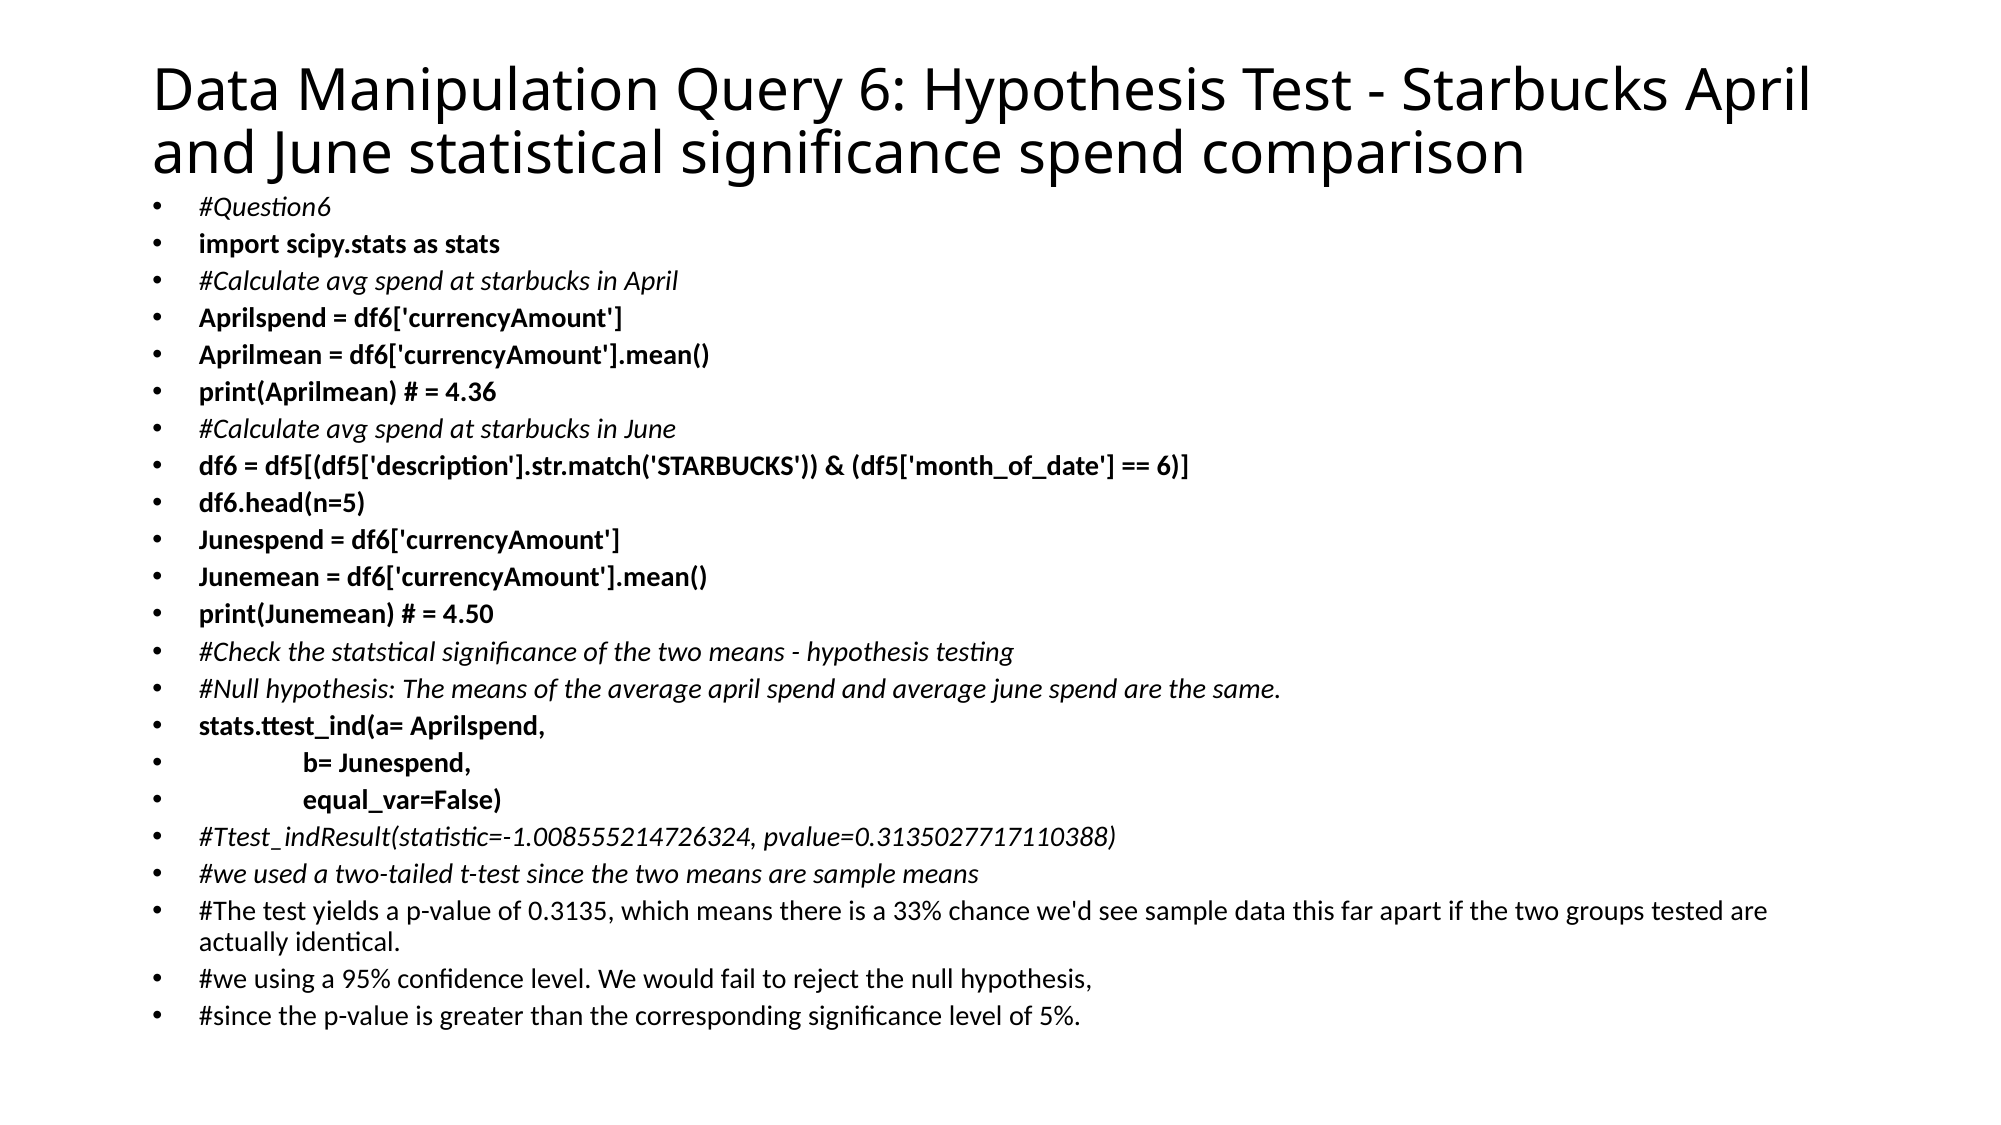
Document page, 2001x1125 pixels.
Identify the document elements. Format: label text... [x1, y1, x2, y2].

list #Question6 import scipy.stats as stats #Calculate avg spend at starbucks in April Aprilspend = df6['currencyAmount'] Aprilmean = df6['currencyAmount'].mean() print(Aprilmean) # = 4.36 #Calculate avg spend at starbucks in June df6 = df5[(df5['description'].str.match('STARBUCKS')) & (df5['month_of_date'] == 6)] df6.head(n=5) Junespend = df6['currencyAmount'] Junemean = df6['currencyAmount'].mean() print(Junemean) # = 4.50 #Check the statstical significance of the two means - hypothesis testing #Null hypothesis: The means of the average april spend and average june spend are the same. stats.ttest_ind(a= Aprilspend, b= Junespend, equal_var=False) #Ttest_indResult(statistic=-1.008555214726324, pvalue=0.3135027717110388) #we used a two-tailed t-test since the two means are sample means #The test yields a p-value of 0.3135, which means there is a 33% chance we'd see sample data this far apart if the two groups tested are actually identical. #we using a 95% confidence level. We would fail to reject the null hypothesis, #since the p-value is greater than the corresponding significance level of 5%. [137, 184, 1863, 1062]
title Data Manipulation Query 6: Hypothesis Test - Starbucks April and June statistical significance spend comparison [137, 63, 1863, 184]
